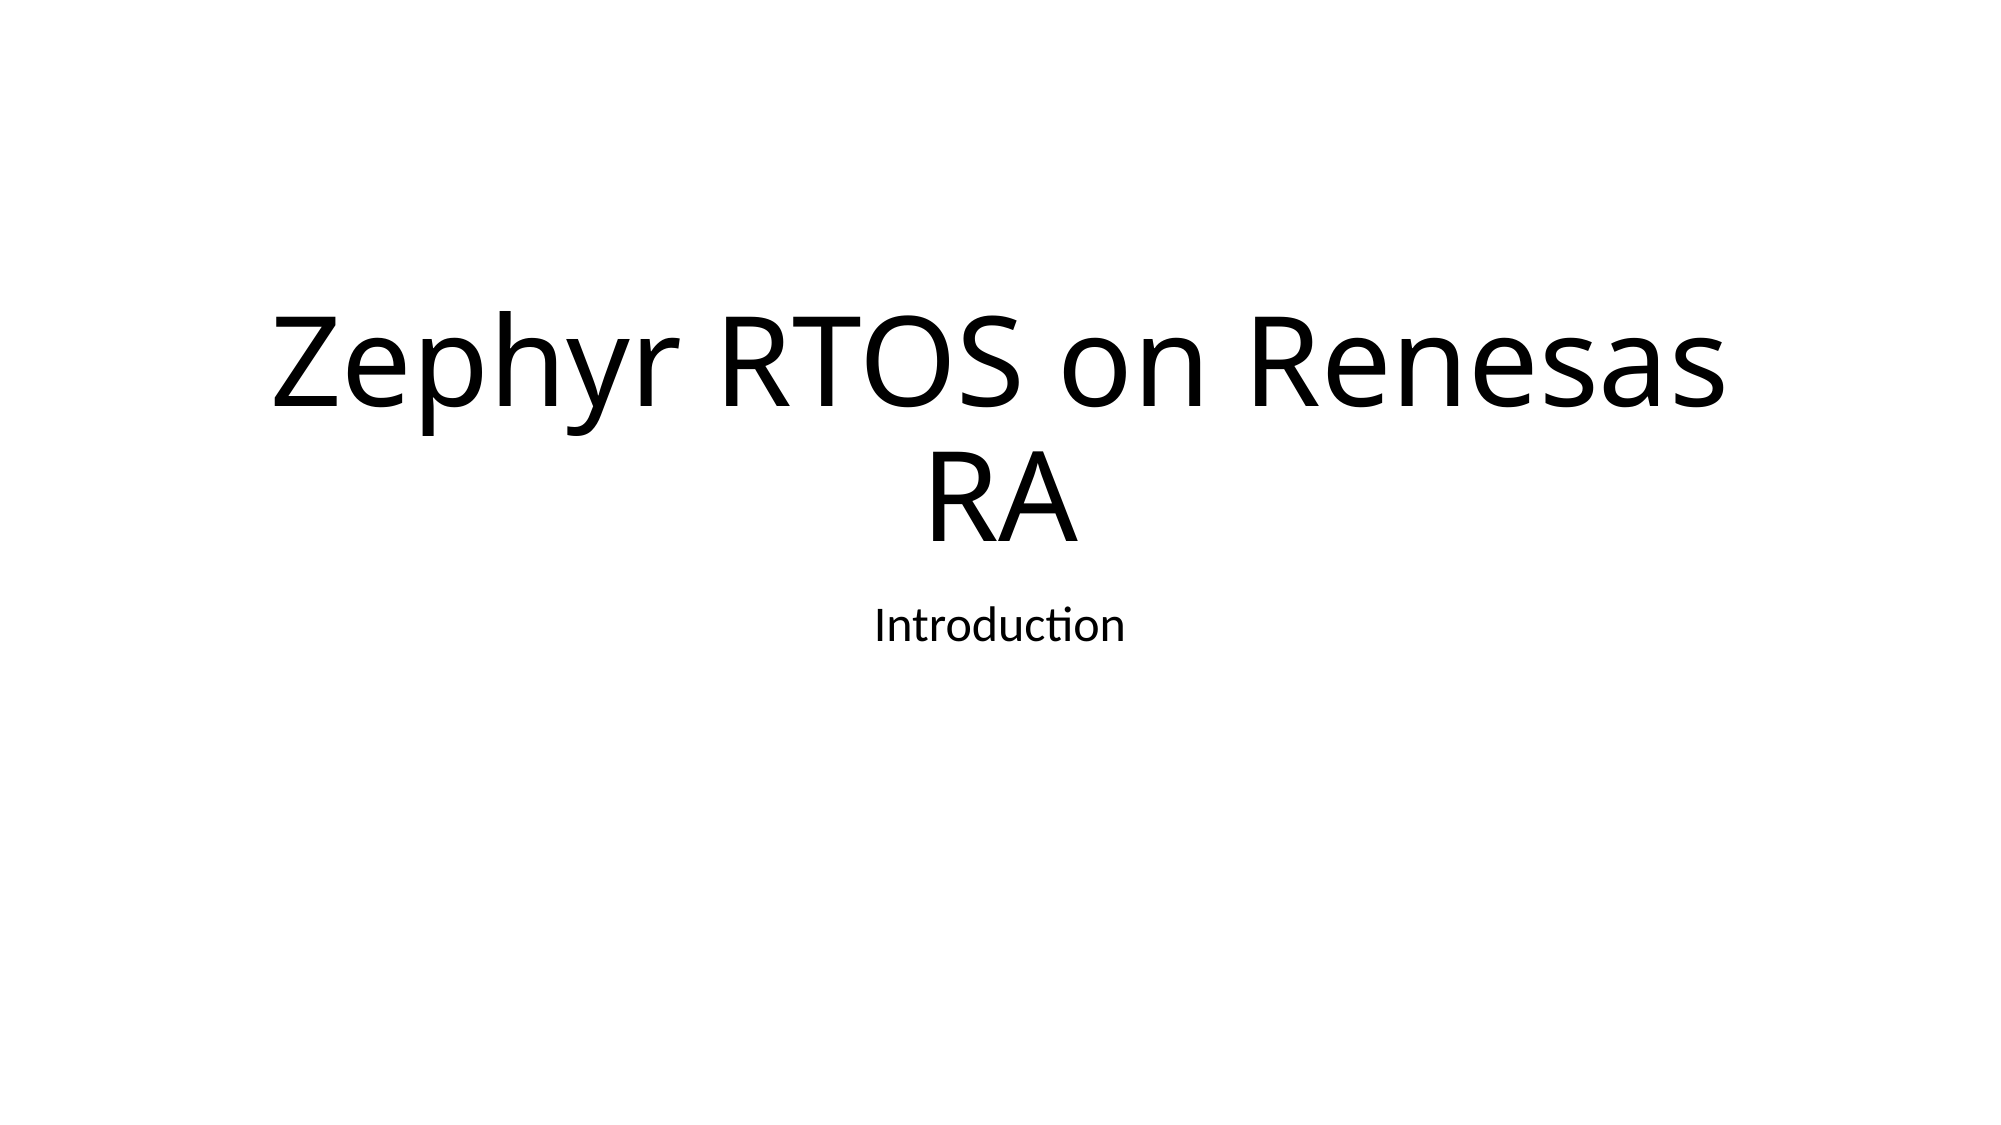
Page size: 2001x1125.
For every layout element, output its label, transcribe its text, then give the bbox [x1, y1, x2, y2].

title Zephyr RTOS on Renesas RA [249, 184, 1750, 576]
subtitle Introduction [249, 590, 1750, 863]
